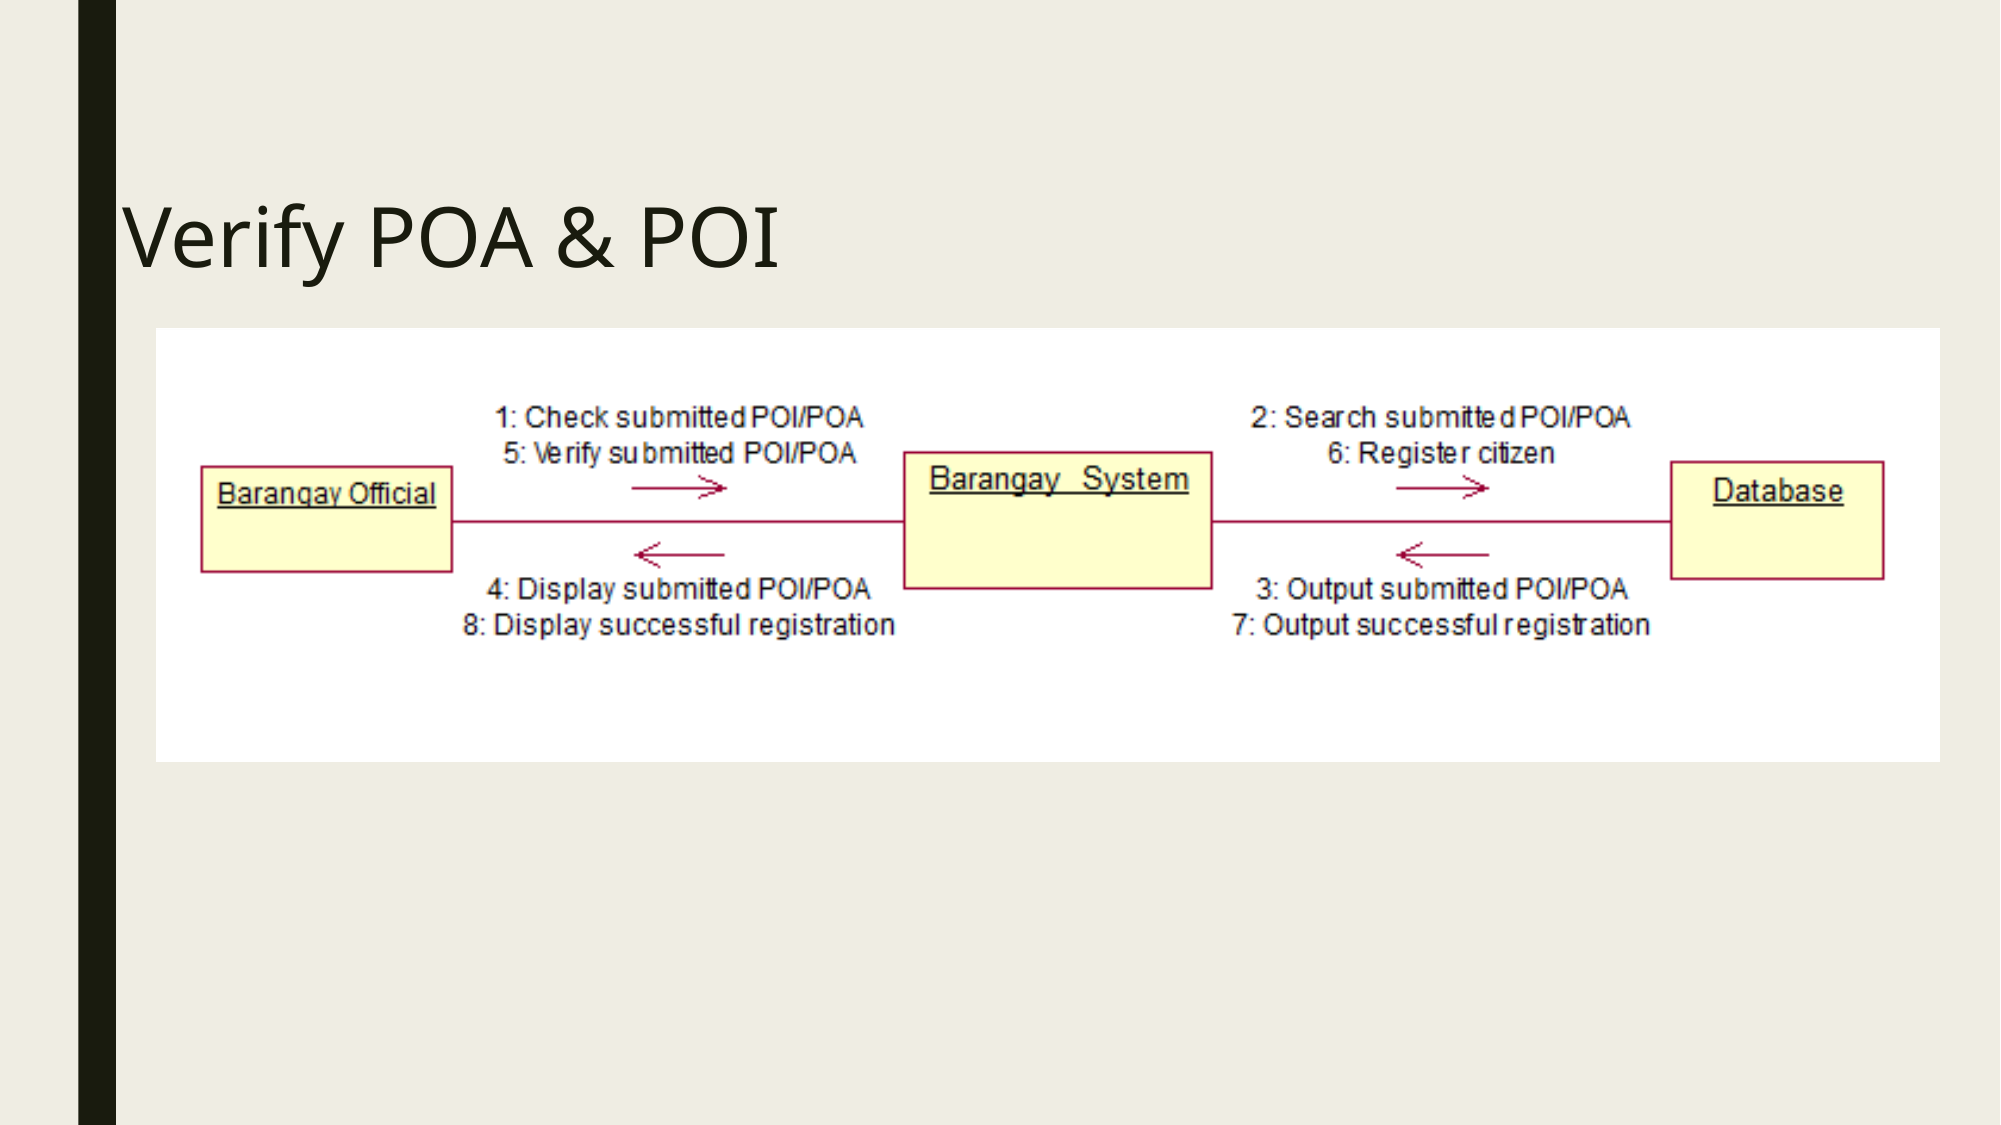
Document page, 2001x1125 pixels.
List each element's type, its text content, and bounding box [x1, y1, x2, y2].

text_box Verify POA & POI [107, 188, 919, 329]
picture [156, 328, 1940, 762]
